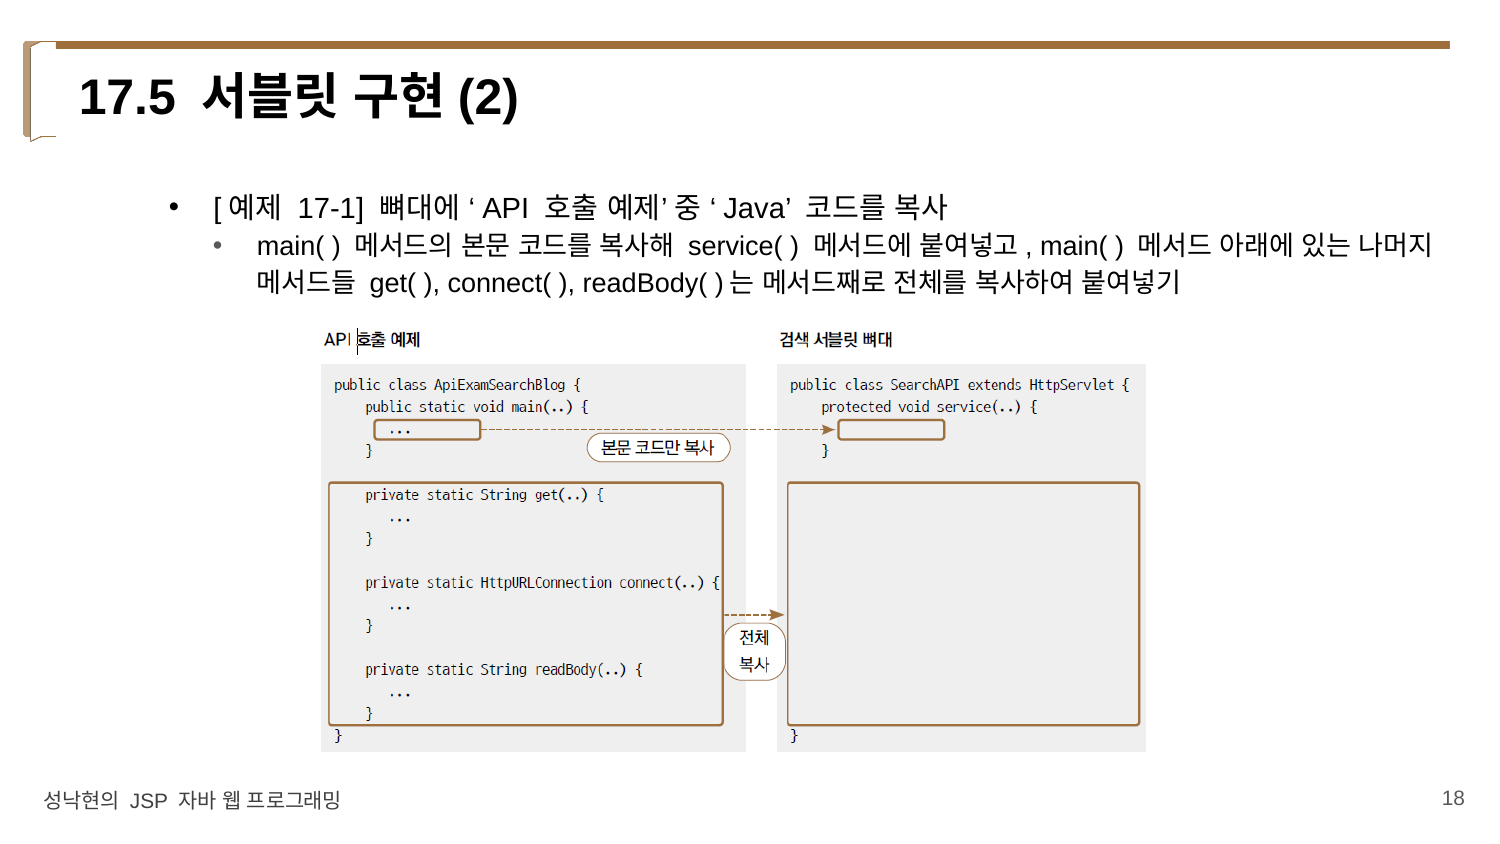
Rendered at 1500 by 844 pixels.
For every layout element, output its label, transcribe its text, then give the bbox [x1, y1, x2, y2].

list [예제 17-1] 뼈대에 ‘API 호출 예제’ 중 ‘Java’ 코드를 복사 main( ) 메서드의 본문 코드를 복사해 service( ) 메서드에 붙여넣고, main( ) 메서드 아래에 있는 나머지 메서드들 get( ), connect( ), readBody( )는 메서드째로 전체를 복사하여 붙여넣기 [51, 168, 1449, 795]
picture [307, 322, 1162, 753]
picture [8, 24, 1462, 155]
slide_number 18 [1389, 764, 1480, 830]
